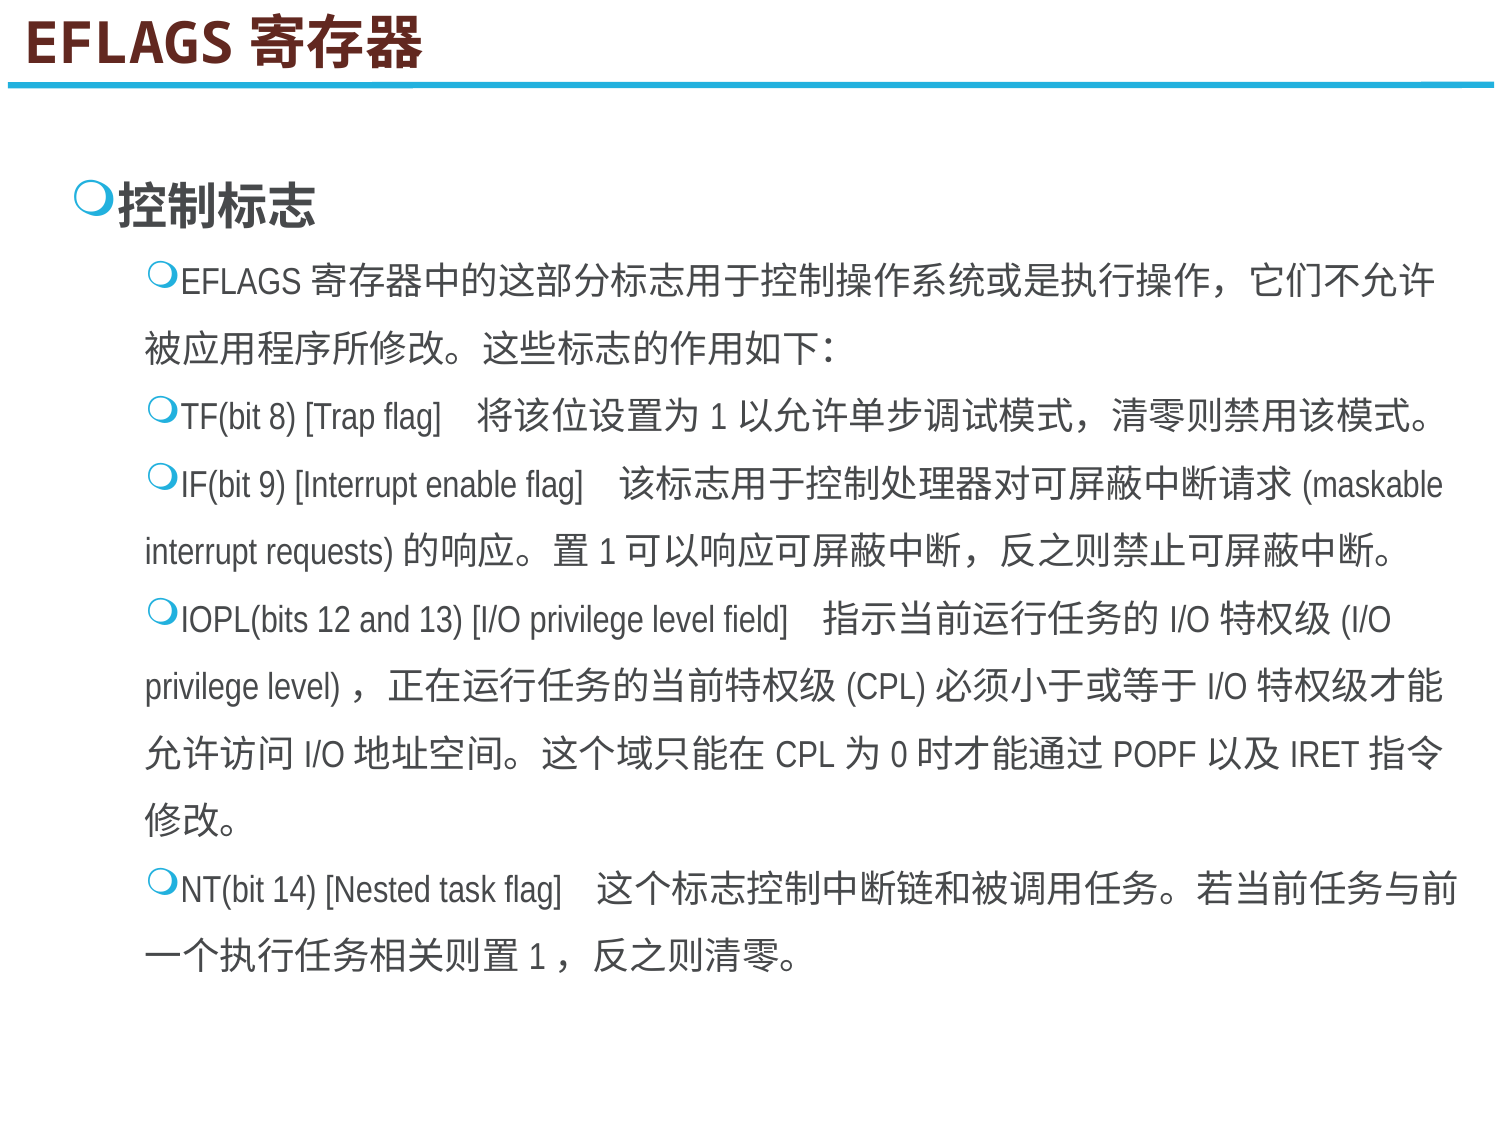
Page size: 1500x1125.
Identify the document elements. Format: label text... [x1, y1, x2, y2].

text_box 控制标志 EFLAGS寄存器中的这部分标志用于控制操作系统或是执行操作，它们不允许被应用程序所修改。这些标志的作用如下： TF(bit 8) [Trap flag] 将该位设置为1以允许单步调试模式，清零则禁用该模式。 IF(bit 9) [Interrupt enable flag] 该标志用于控制处理器对可屏蔽中断请求(maskable interrupt requests)的响应。置1可以响应可屏蔽中断，反之则禁止可屏蔽中断。 IOPL(bits 12 and 13) [I/O privilege level field] 指示当前运行任务的I/O特权级(I/O privilege level)，正在运行任务的当前特权级(CPL)必须小于或等于I/O特权级才能允许访问I/O地址空间。这个域只能在CPL为0时才能通过POPF以及IRET指令修改。 NT(bit 14) [Nested task flag] 这个标志控制中断链和被调用任务。若当前任务与前一个执行任务相关则置1，反之则清零。 [17, 137, 1483, 941]
text_box EFLAGS寄存器 [9, 3, 1388, 86]
